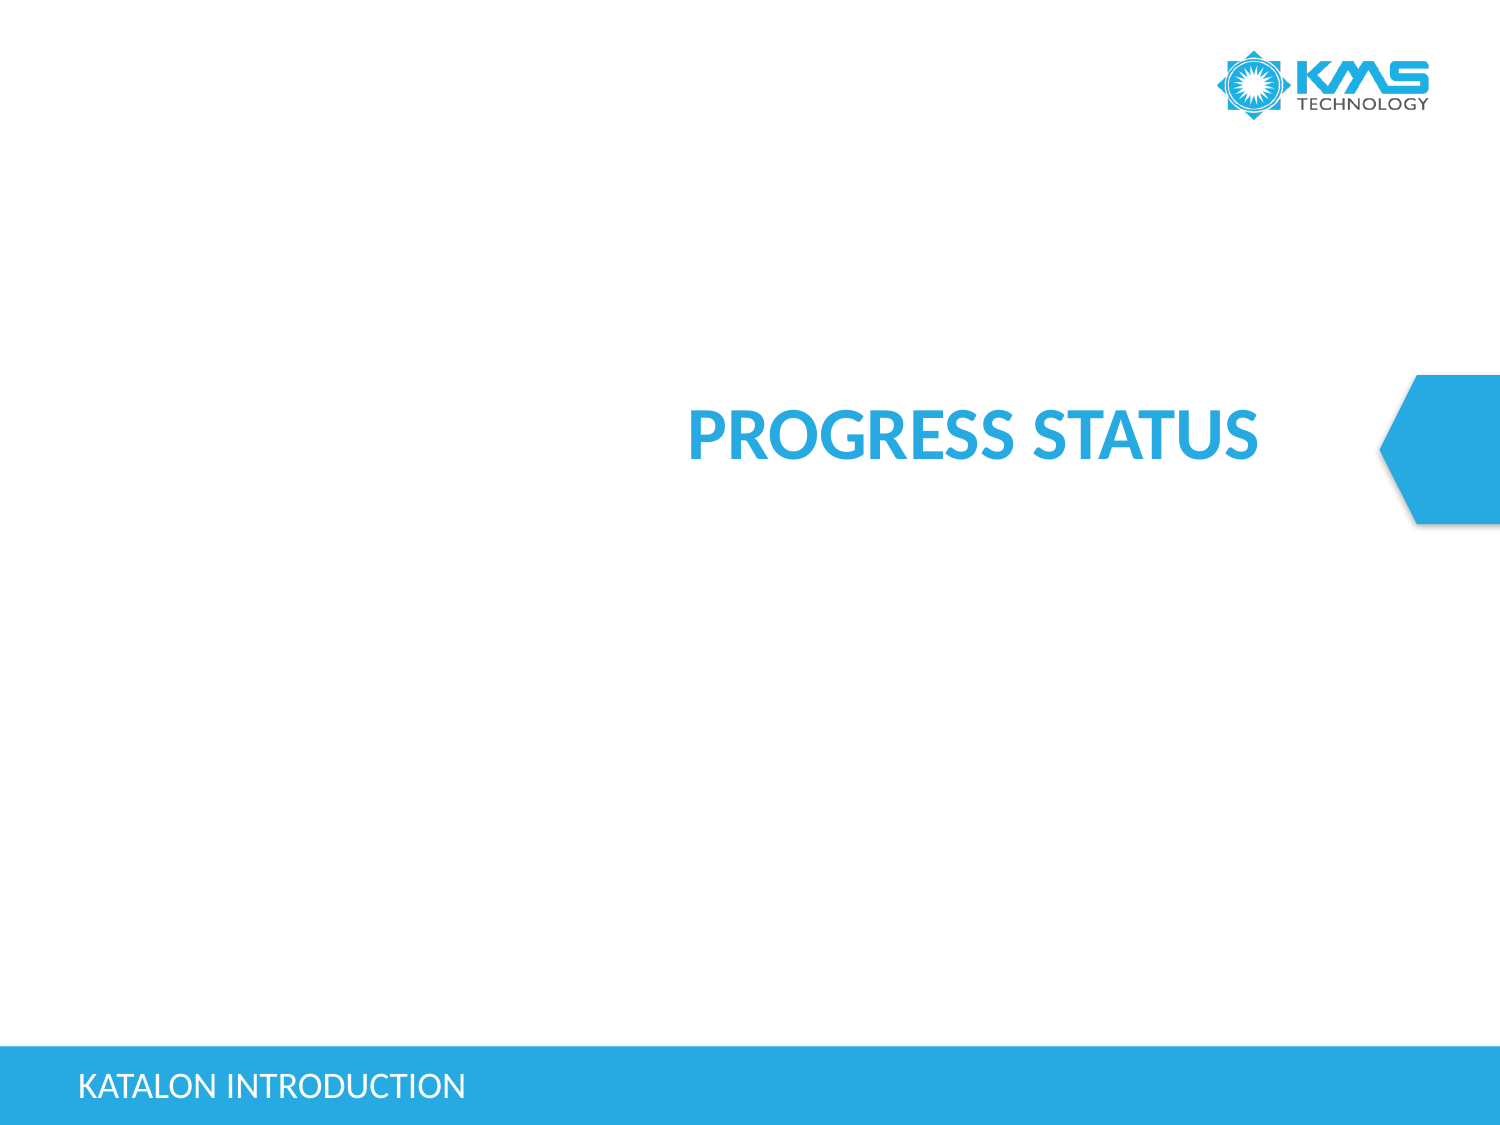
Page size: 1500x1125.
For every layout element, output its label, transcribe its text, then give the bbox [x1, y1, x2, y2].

picture [1208, 45, 1436, 126]
title PROGRESS STATUS [360, 377, 1275, 466]
list Katalon introduction [63, 1053, 978, 1125]
